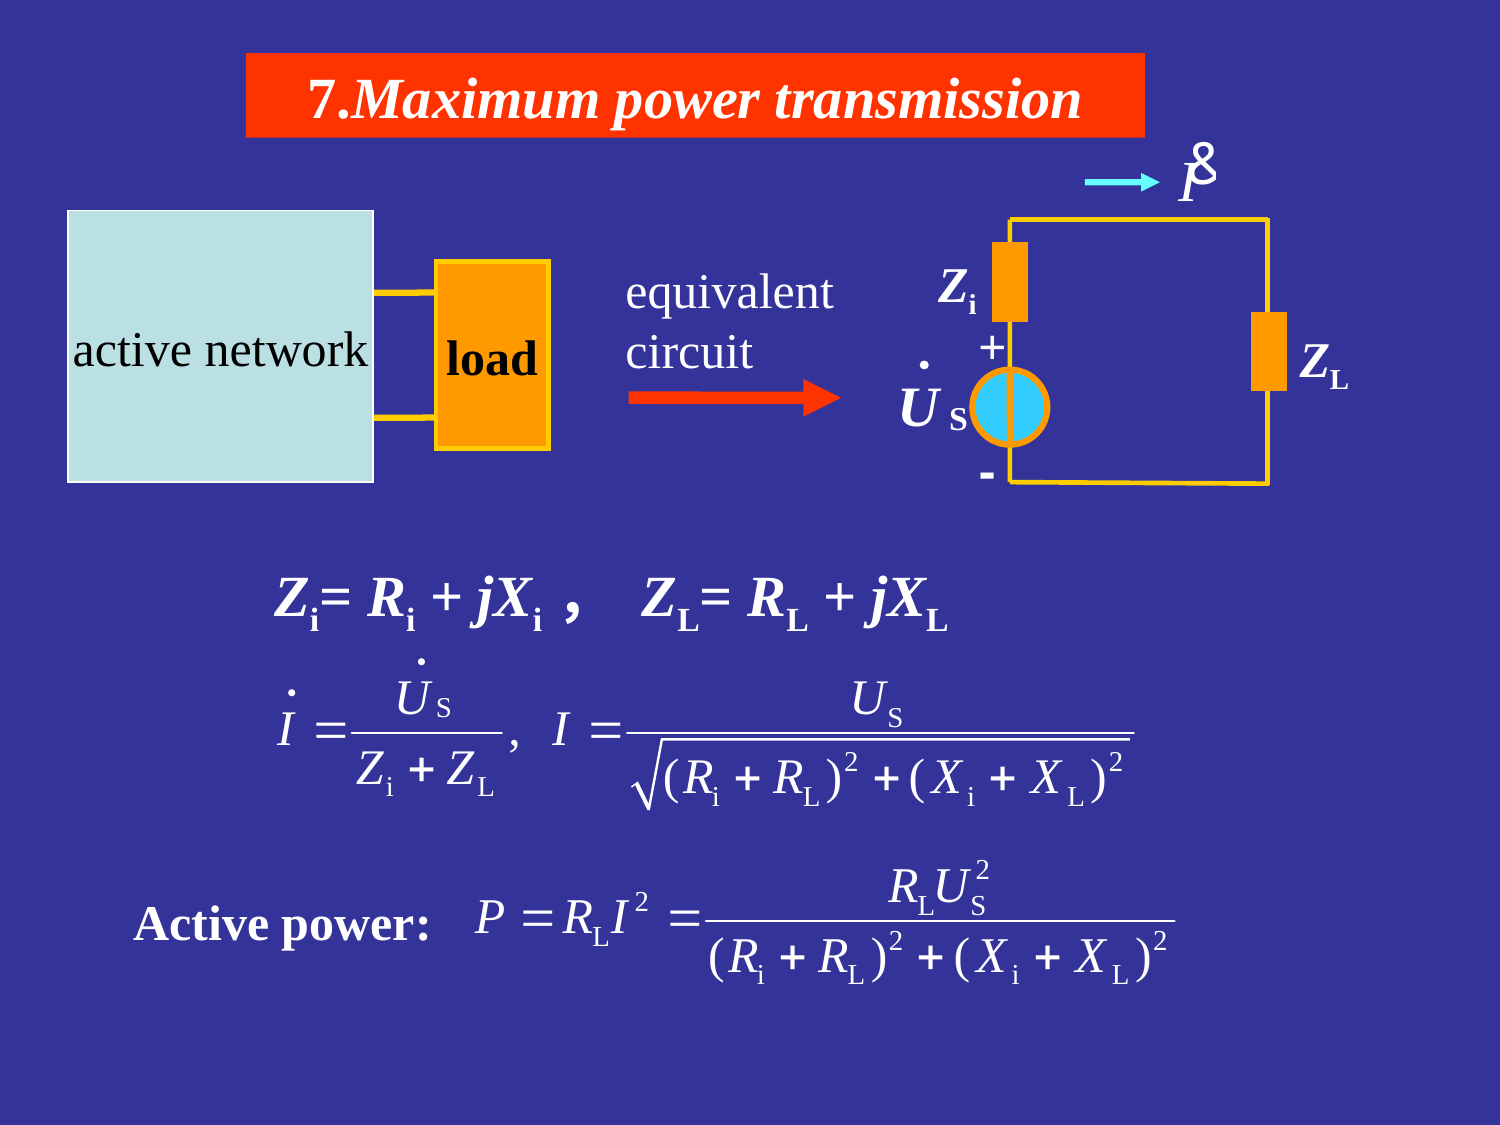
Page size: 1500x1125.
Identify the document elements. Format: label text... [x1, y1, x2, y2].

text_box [118, 845, 1187, 996]
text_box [610, 251, 860, 398]
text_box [67, 210, 549, 483]
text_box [267, 637, 1146, 821]
text_box Zi= Ri + jXi， ZL= RL + jXL [242, 550, 1010, 646]
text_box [892, 137, 1368, 508]
text_box 7.Maximum power transmission [245, 53, 1146, 138]
